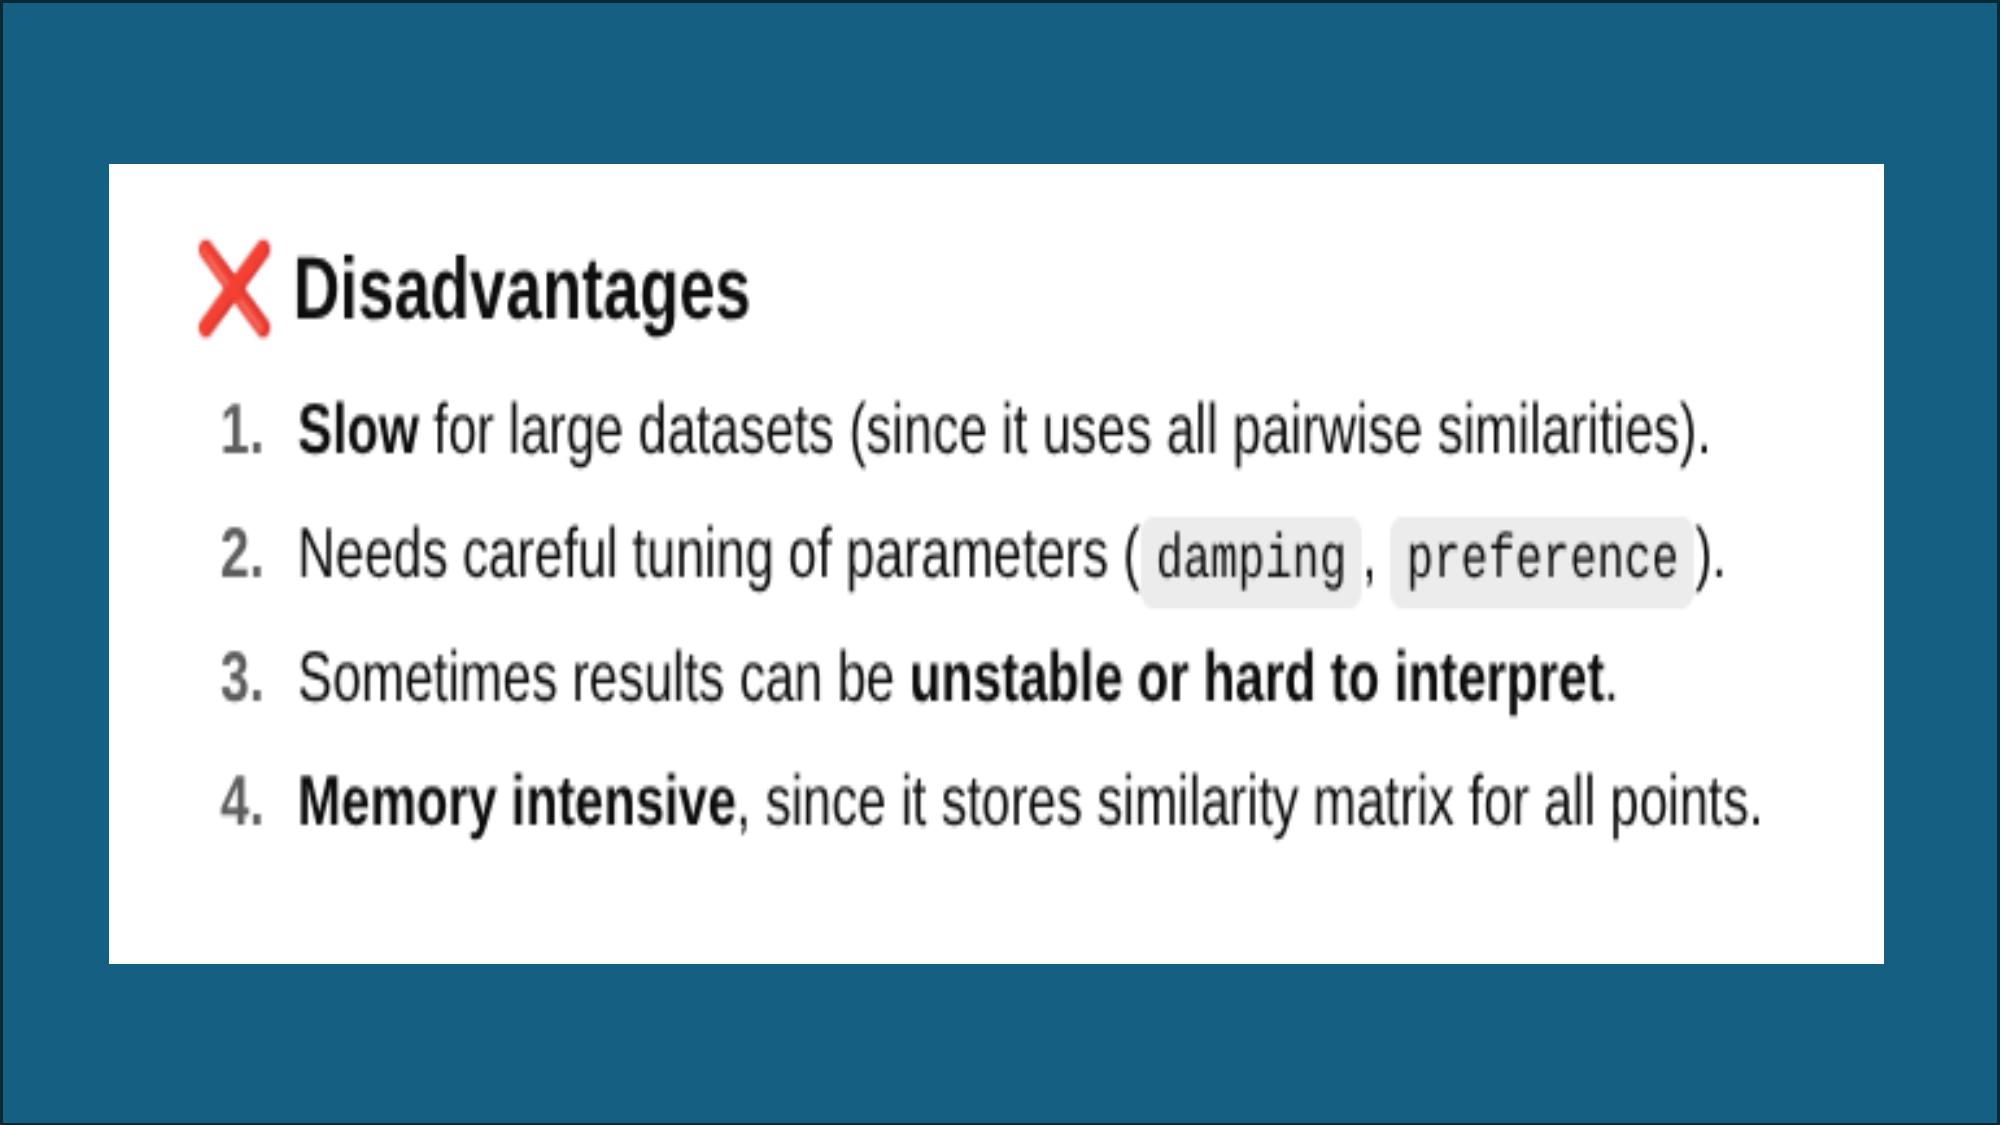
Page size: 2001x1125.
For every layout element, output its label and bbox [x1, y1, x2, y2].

picture [109, 163, 1884, 964]
text_box [1, 0, 1999, 1125]
